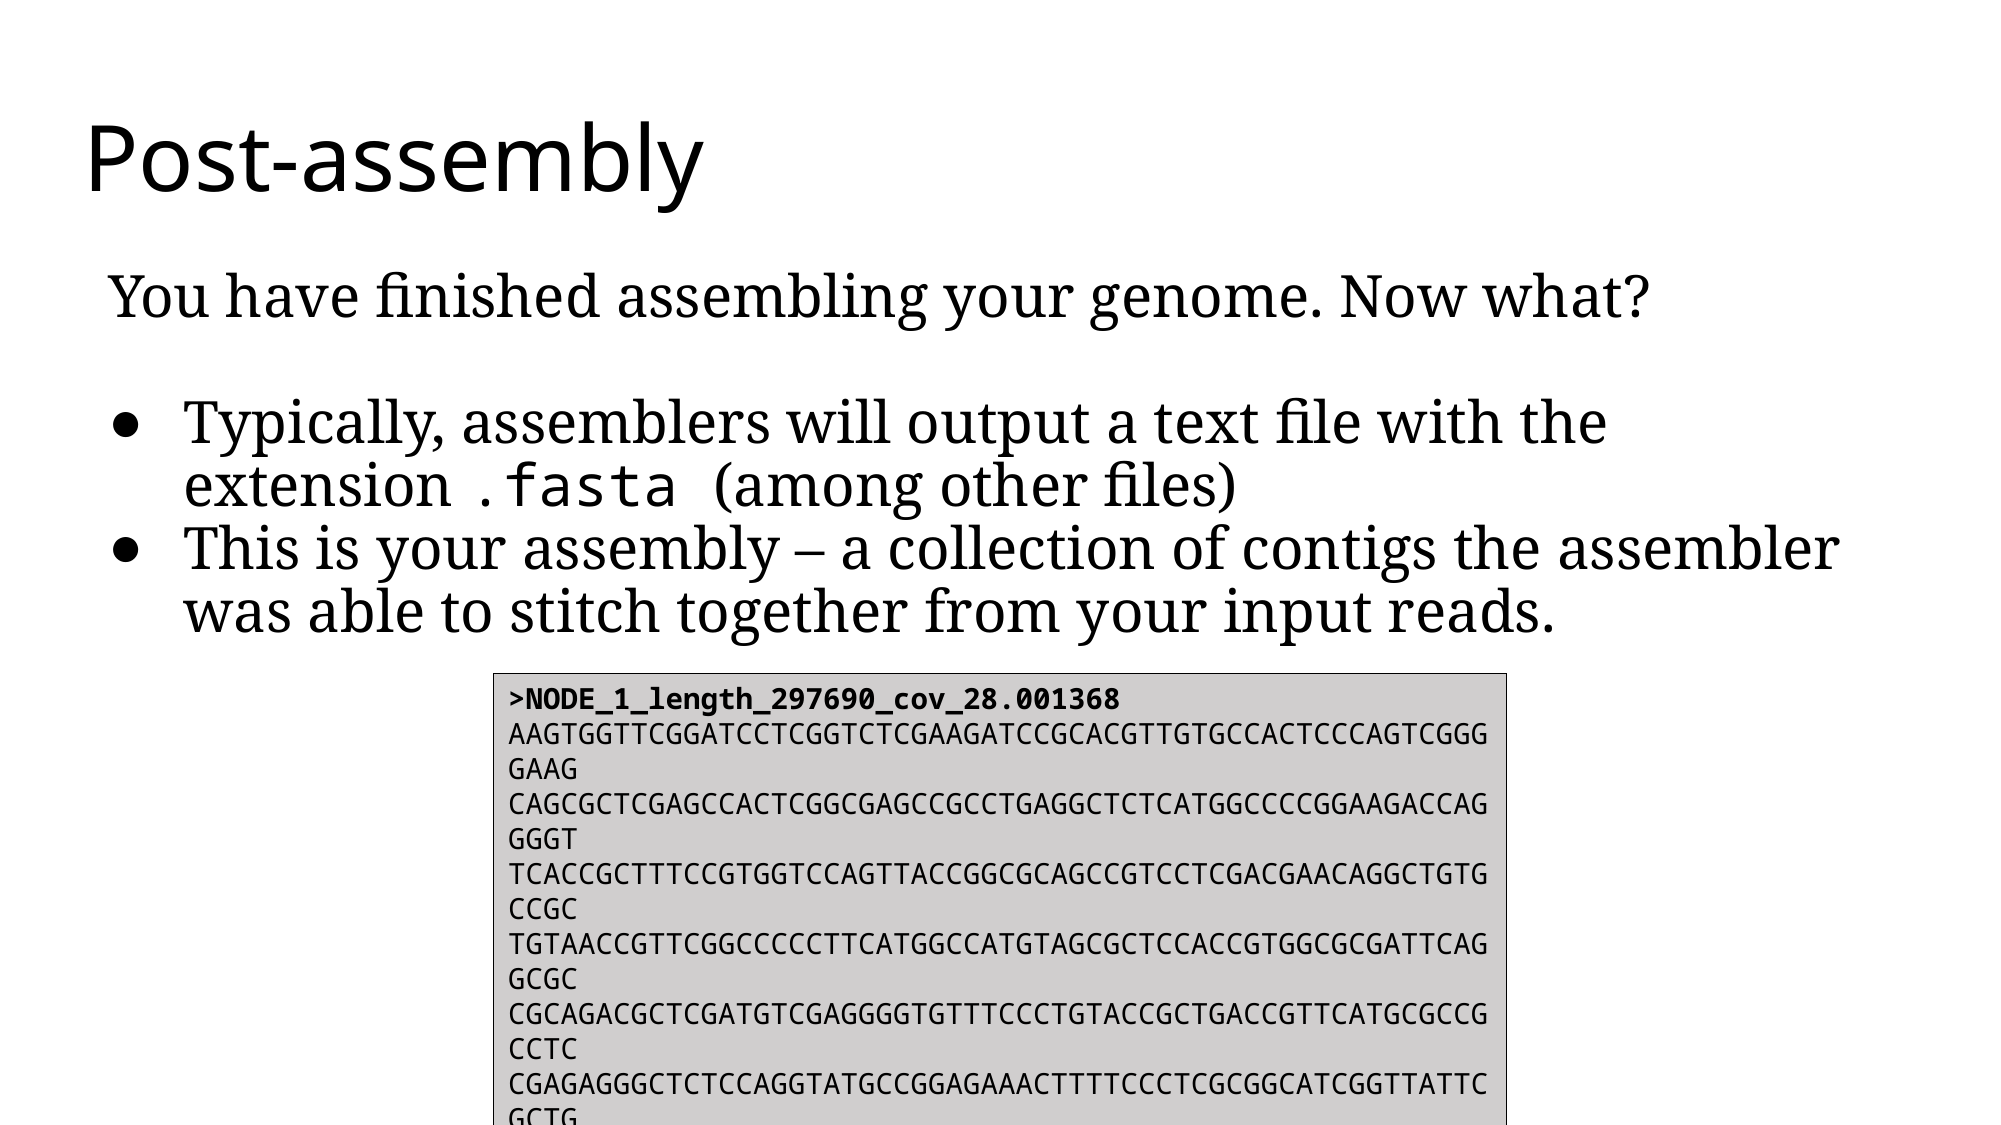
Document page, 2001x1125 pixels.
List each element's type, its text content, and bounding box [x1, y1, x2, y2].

title Post-assembly [68, 97, 1932, 223]
list You have finished assembling your genome. Now what? Typically, assemblers will output a text file with the extension .fasta (among other files) This is your assembly – a collection of contigs the assembler was able to stitch together from your input reads. [68, 252, 1932, 1000]
text_box >NODE_1_length_297690_cov_28.001368 AAGTGGTTCGGATCCTCGGTCTCGAAGATCCGCACGTTGTGCCACTCCCAGTCGGGGAAG CAGCGCTCGAGCCACTCGGCGAGCCGCCTGAGGCTCTCATGGCCCCGGAAGACCAGGGGT TCACCGCTTTCCGTGGTCCAGTTACCGGCGCAGCCGTCCTCGACGAACAGGCTGTGCCGC TGTAACCGTTCGGCCCCCTTCATGGCCATGTAGCGCTCCACCGTGGCGCGATTCAGGCGC CGCAGACGCTCGATGTCGAGGGGTGTTTCCCTGTACCGCTGACCGTTCATGCGCCGCCTC CGAGAGGGCTCTCCAGGTATGCCGGAGAAACTTTTCCCTCGCGGCATCGGTTATTCGCTG GCGCGCAGGAGTTCGTCGCTCGGTAAGGGAGCGATATTCGCTGGGCGCATTGTTTATACG TAGGGTGAAATTTCGCGTTACATATGTTCGCCTGTCGTTTCCAGTTTTCGAAAGGCAATA GGAGTTTCATCCAGGGTTTCTTTTGGAAACCTGTCGGTAATGGATTCGCAATGCTTTCGT [493, 673, 1507, 1125]
